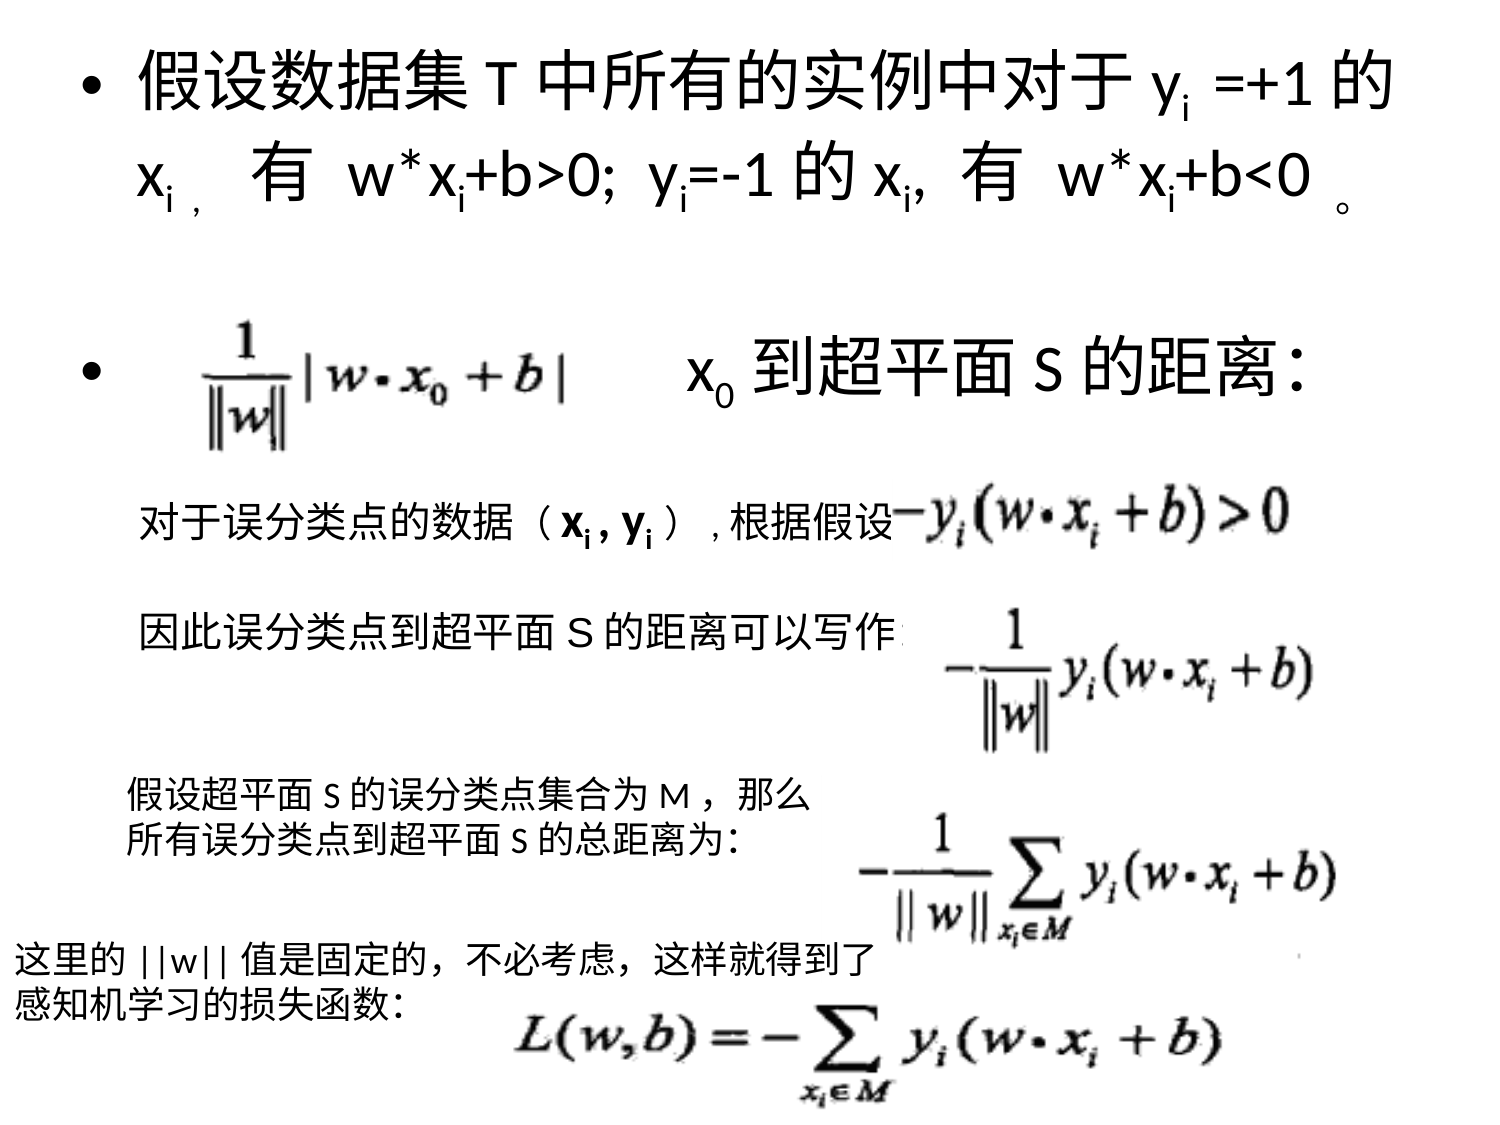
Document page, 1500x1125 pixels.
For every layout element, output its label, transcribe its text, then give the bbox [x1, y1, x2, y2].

text_box 假设超平面S的误分类点集合为M，那么所有误分类点到超平面S的总距离为： [112, 763, 863, 868]
picture [820, 585, 1400, 983]
text_box 这里的||w||值是固定的，不必考虑，这样就得到了感知机学习的损失函数： [0, 928, 898, 1034]
picture [489, 999, 1247, 1125]
text_box 因此误分类点到超平面S的距离可以写作： [123, 597, 898, 663]
picture [891, 479, 1294, 561]
picture [111, 290, 668, 492]
list 假设数据集T中所有的实例中对于yi =+1的xi , 有 w*xi+b>0; yi=-1的xi, 有 w*xi+b<0 。 输入空间中任一点x0到超平面S的距离： [64, 30, 1449, 308]
text_box 对于误分类点的数据（xi , yi）,根据假设， [123, 479, 890, 563]
